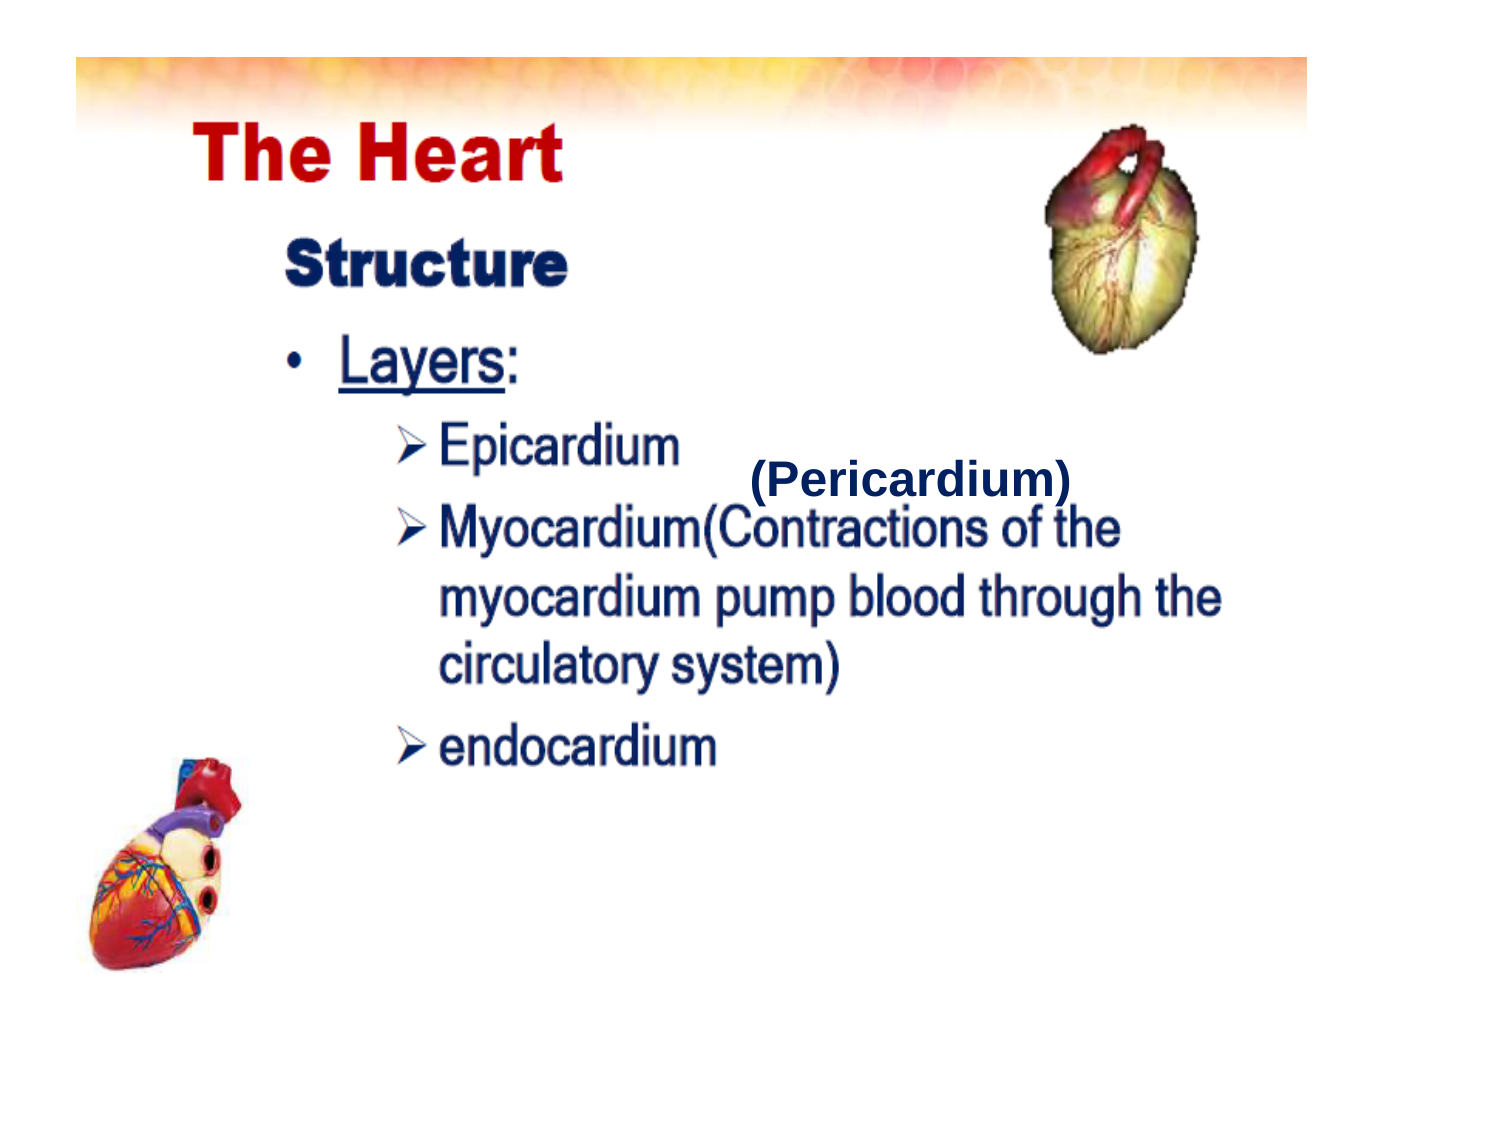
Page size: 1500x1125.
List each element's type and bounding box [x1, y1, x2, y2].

picture [76, 57, 1307, 973]
